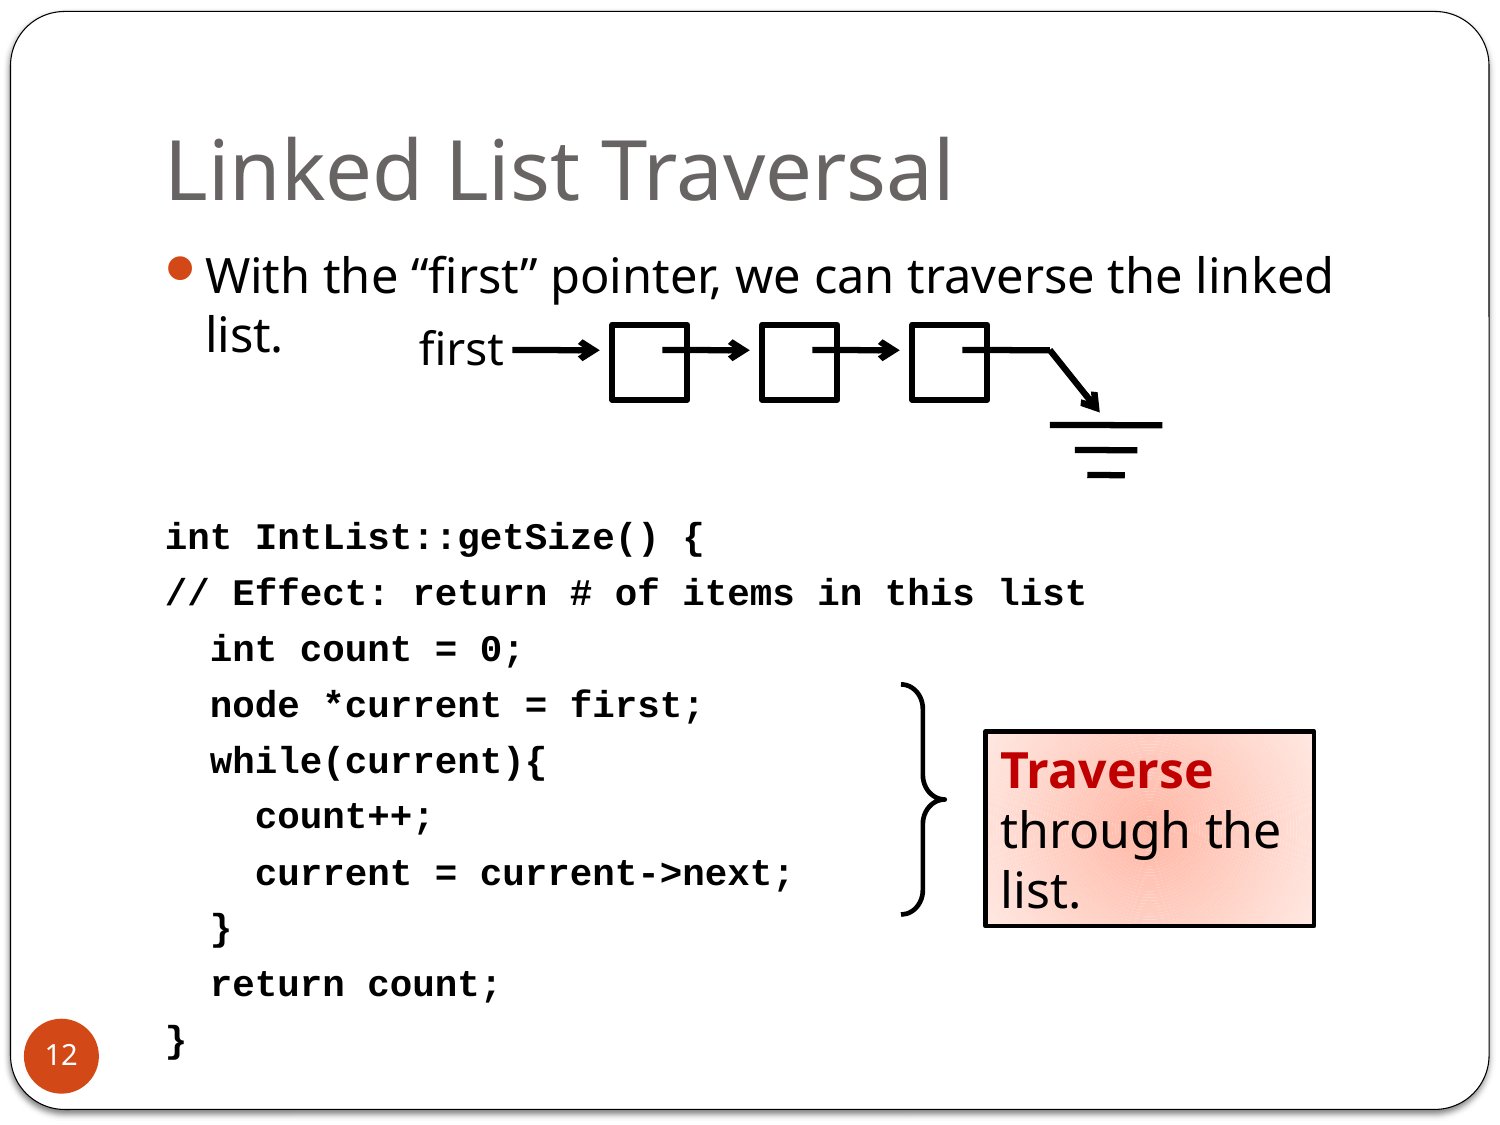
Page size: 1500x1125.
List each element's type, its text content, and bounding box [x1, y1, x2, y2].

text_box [412, 312, 1163, 476]
text_box Traverse through the list. [985, 731, 1314, 927]
text_box [900, 683, 946, 916]
title Linked List Traversal [150, 45, 1425, 233]
list With the “first” pointer, we can traverse the linked list. int IntList::getSize() { // Effect: return # of items in this list int count = 0; node *current = first; while(current){ count++; current = current->next; } return count; } [150, 237, 1425, 1075]
slide_number 12 [23, 1018, 99, 1094]
